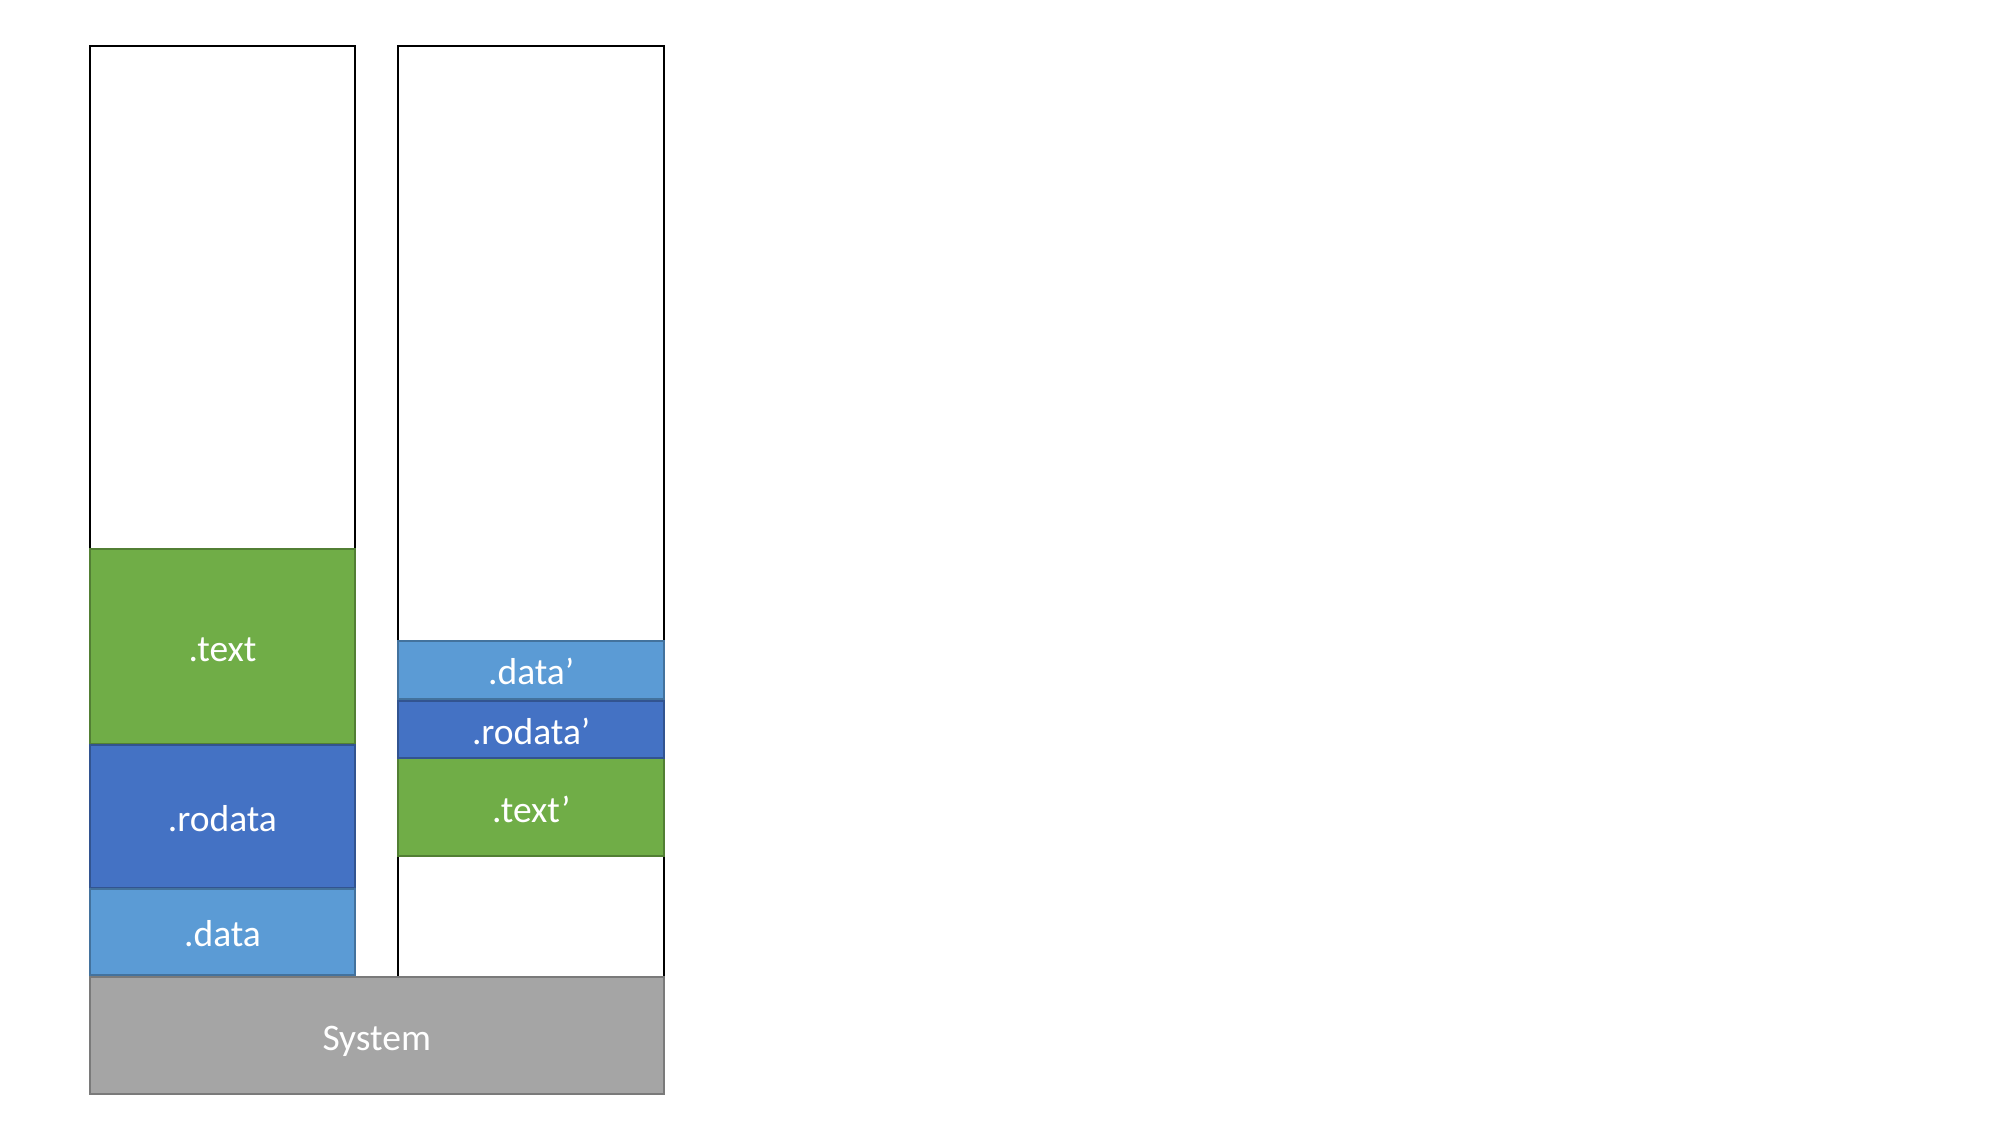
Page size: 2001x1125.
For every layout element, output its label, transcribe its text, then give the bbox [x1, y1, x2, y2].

text_box [397, 857, 665, 976]
text_box .rodata’ [397, 700, 665, 759]
text_box .text [89, 548, 356, 744]
text_box System [89, 976, 665, 1095]
text_box .data [89, 888, 356, 976]
text_box .text’ [397, 759, 665, 857]
text_box [397, 45, 665, 640]
text_box [89, 45, 356, 548]
text_box .data’ [397, 640, 665, 700]
text_box .rodata [89, 744, 356, 888]
